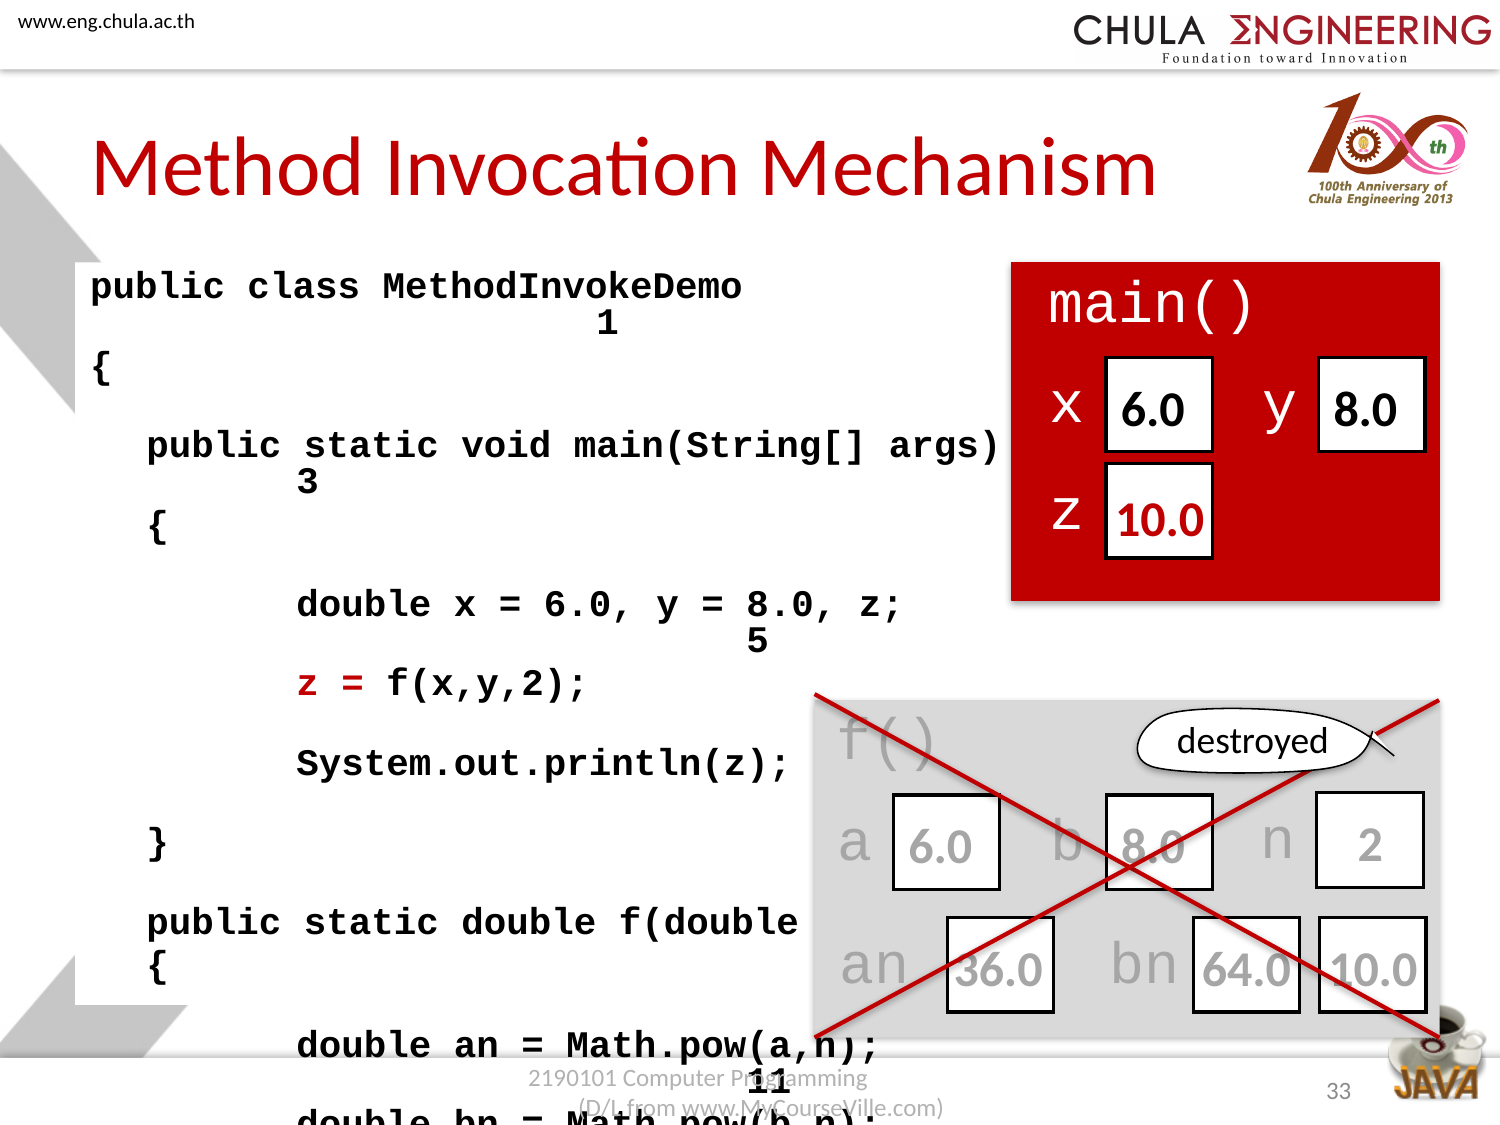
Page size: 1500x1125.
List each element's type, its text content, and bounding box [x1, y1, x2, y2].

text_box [814, 693, 1440, 699]
text_box 8.0 [1318, 368, 1425, 444]
text_box z [1035, 463, 1100, 549]
footer 2190101 Computer Programming (D/L from www.MyCourseVille.com) [512, 1061, 988, 1122]
text_box [1105, 554, 1213, 559]
text_box x [1035, 357, 1100, 442]
title Method Invocation Mechanism [75, 91, 1246, 233]
picture [1074, 15, 1491, 63]
text_box main() [1033, 256, 1282, 342]
text_box [1105, 463, 1213, 478]
text_box 6.0 [1105, 368, 1213, 444]
list public class MethodInvokeDemo 1 { 2 public static void main(String[] args) 3 { 4 double x = 6.0, y = 8.0, z; 5 z = f(x,y,2); 6 System.out.println(z); 7 } 8 public static double f(double a,double b, int n) 9 { 10 double an = Math.pow(a,n); 11 double bn = Math.pow(b,n); 12 return Math.pow(an+bn,1.0/n); 13 } 14 } 15 [75, 262, 1425, 1005]
text_box [1105, 357, 1213, 368]
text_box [814, 699, 1440, 1038]
text_box y [1247, 357, 1313, 442]
picture [0, 70, 1500, 1105]
text_box [1105, 444, 1213, 452]
slide_number 33 [1074, 1059, 1367, 1120]
text_box [1318, 357, 1425, 368]
text_box [1011, 262, 1440, 601]
text_box 10.0 [1100, 478, 1221, 554]
text_box [1318, 444, 1425, 452]
